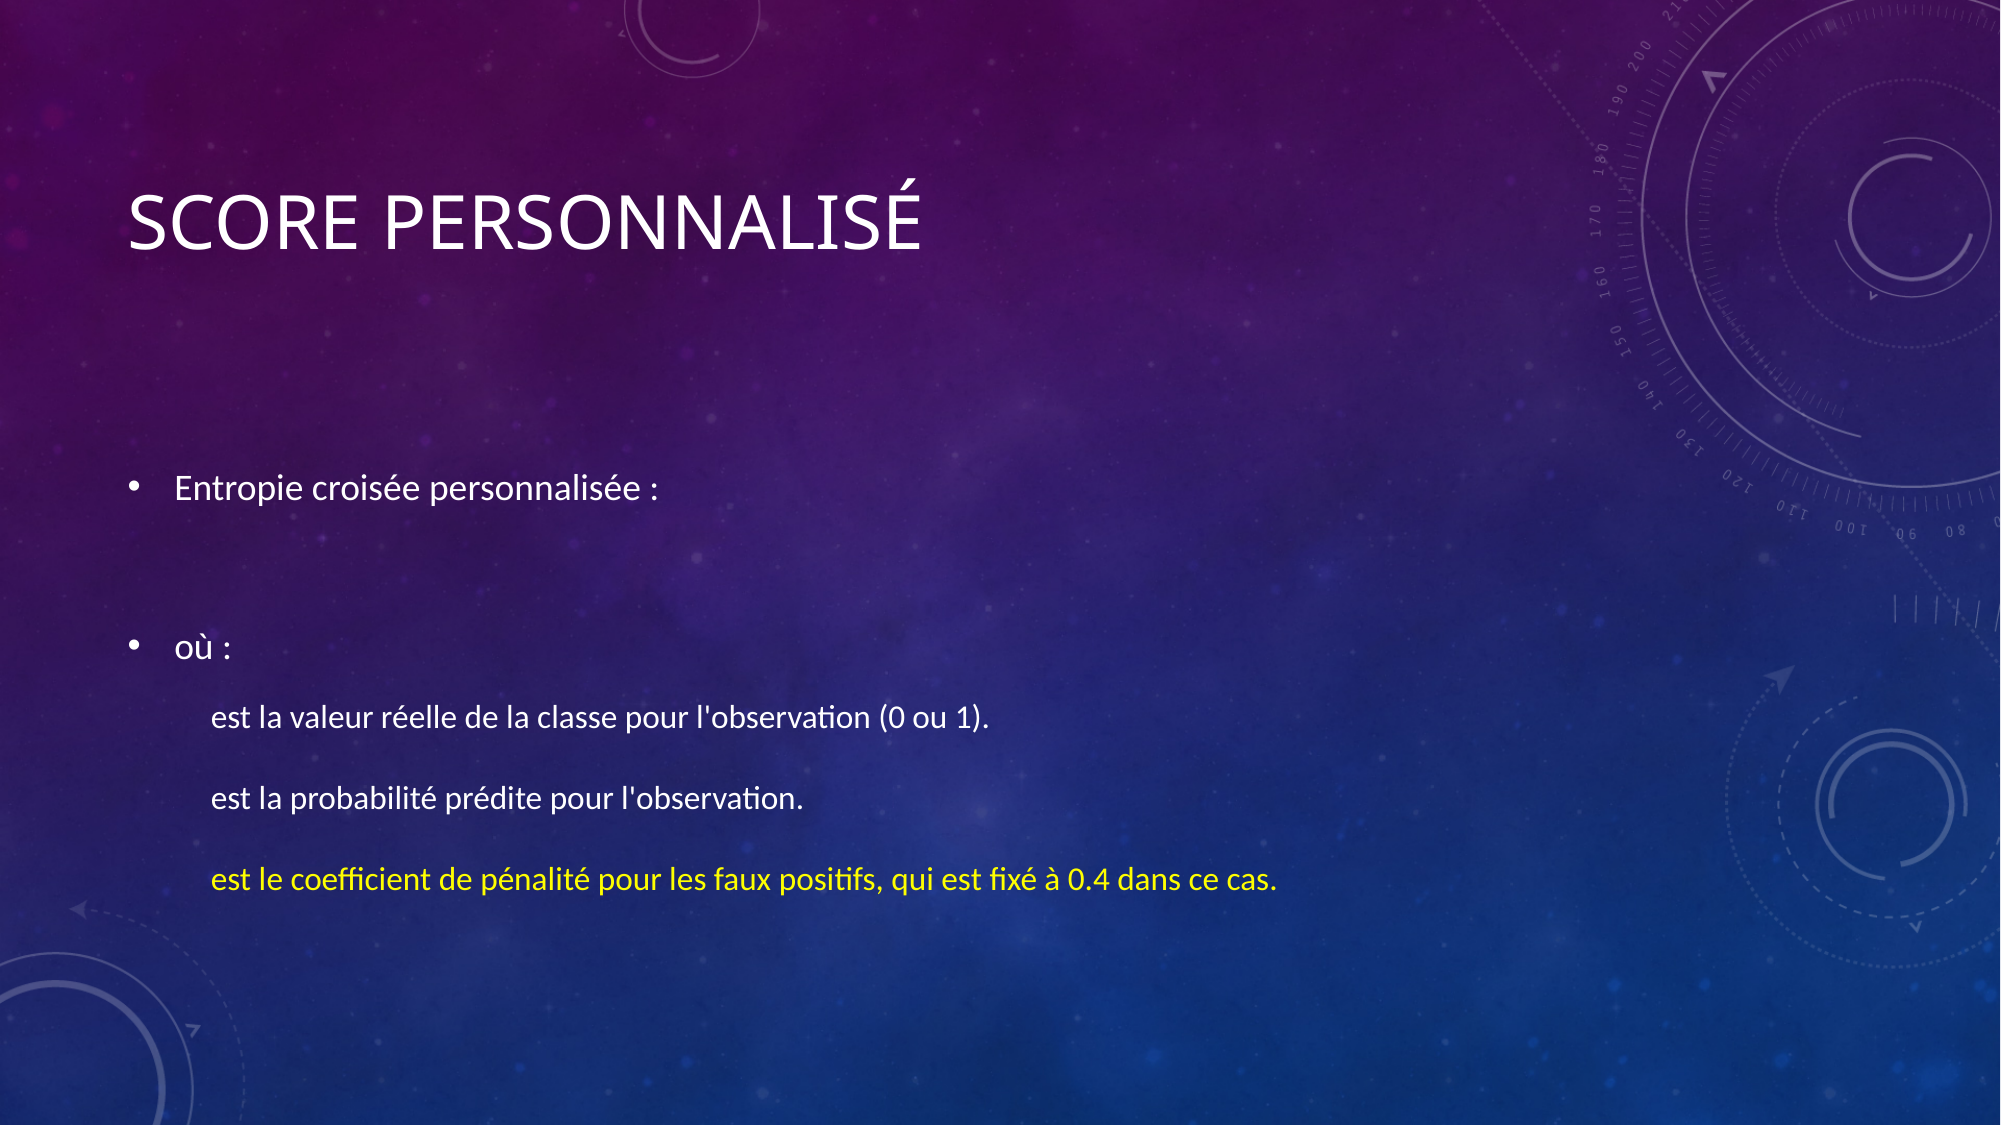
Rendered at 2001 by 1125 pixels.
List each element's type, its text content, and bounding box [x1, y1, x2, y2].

picture [0, 0, 2001, 1125]
title Score personnalisé [112, 99, 1775, 339]
